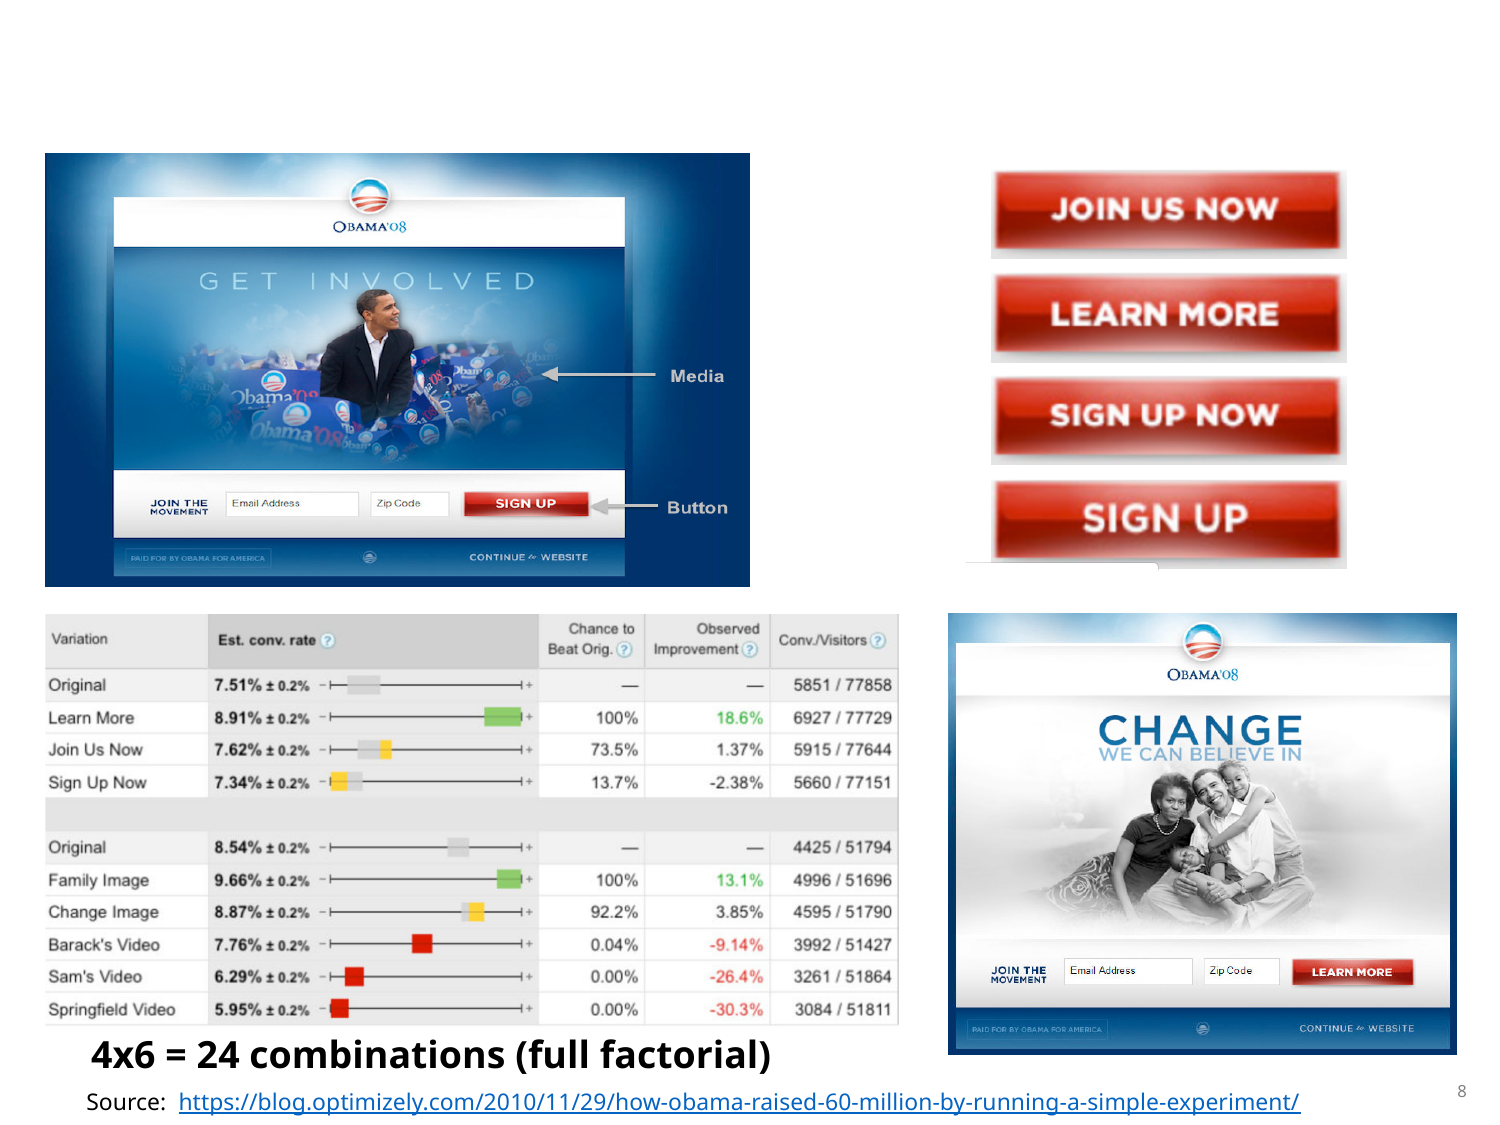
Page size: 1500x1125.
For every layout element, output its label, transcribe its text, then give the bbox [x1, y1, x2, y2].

picture [965, 142, 1389, 571]
text_box 4x6 = 24 combinations (full factorial) [76, 1031, 787, 1080]
picture [45, 153, 750, 587]
picture [45, 613, 1457, 1055]
text_box Source: https://blog.optimizely.com/2010/11/29/how-obama-raised-60-million-by-running-a-simple-experiment/ [71, 1080, 1316, 1125]
text_box 8 [1442, 1073, 1500, 1125]
